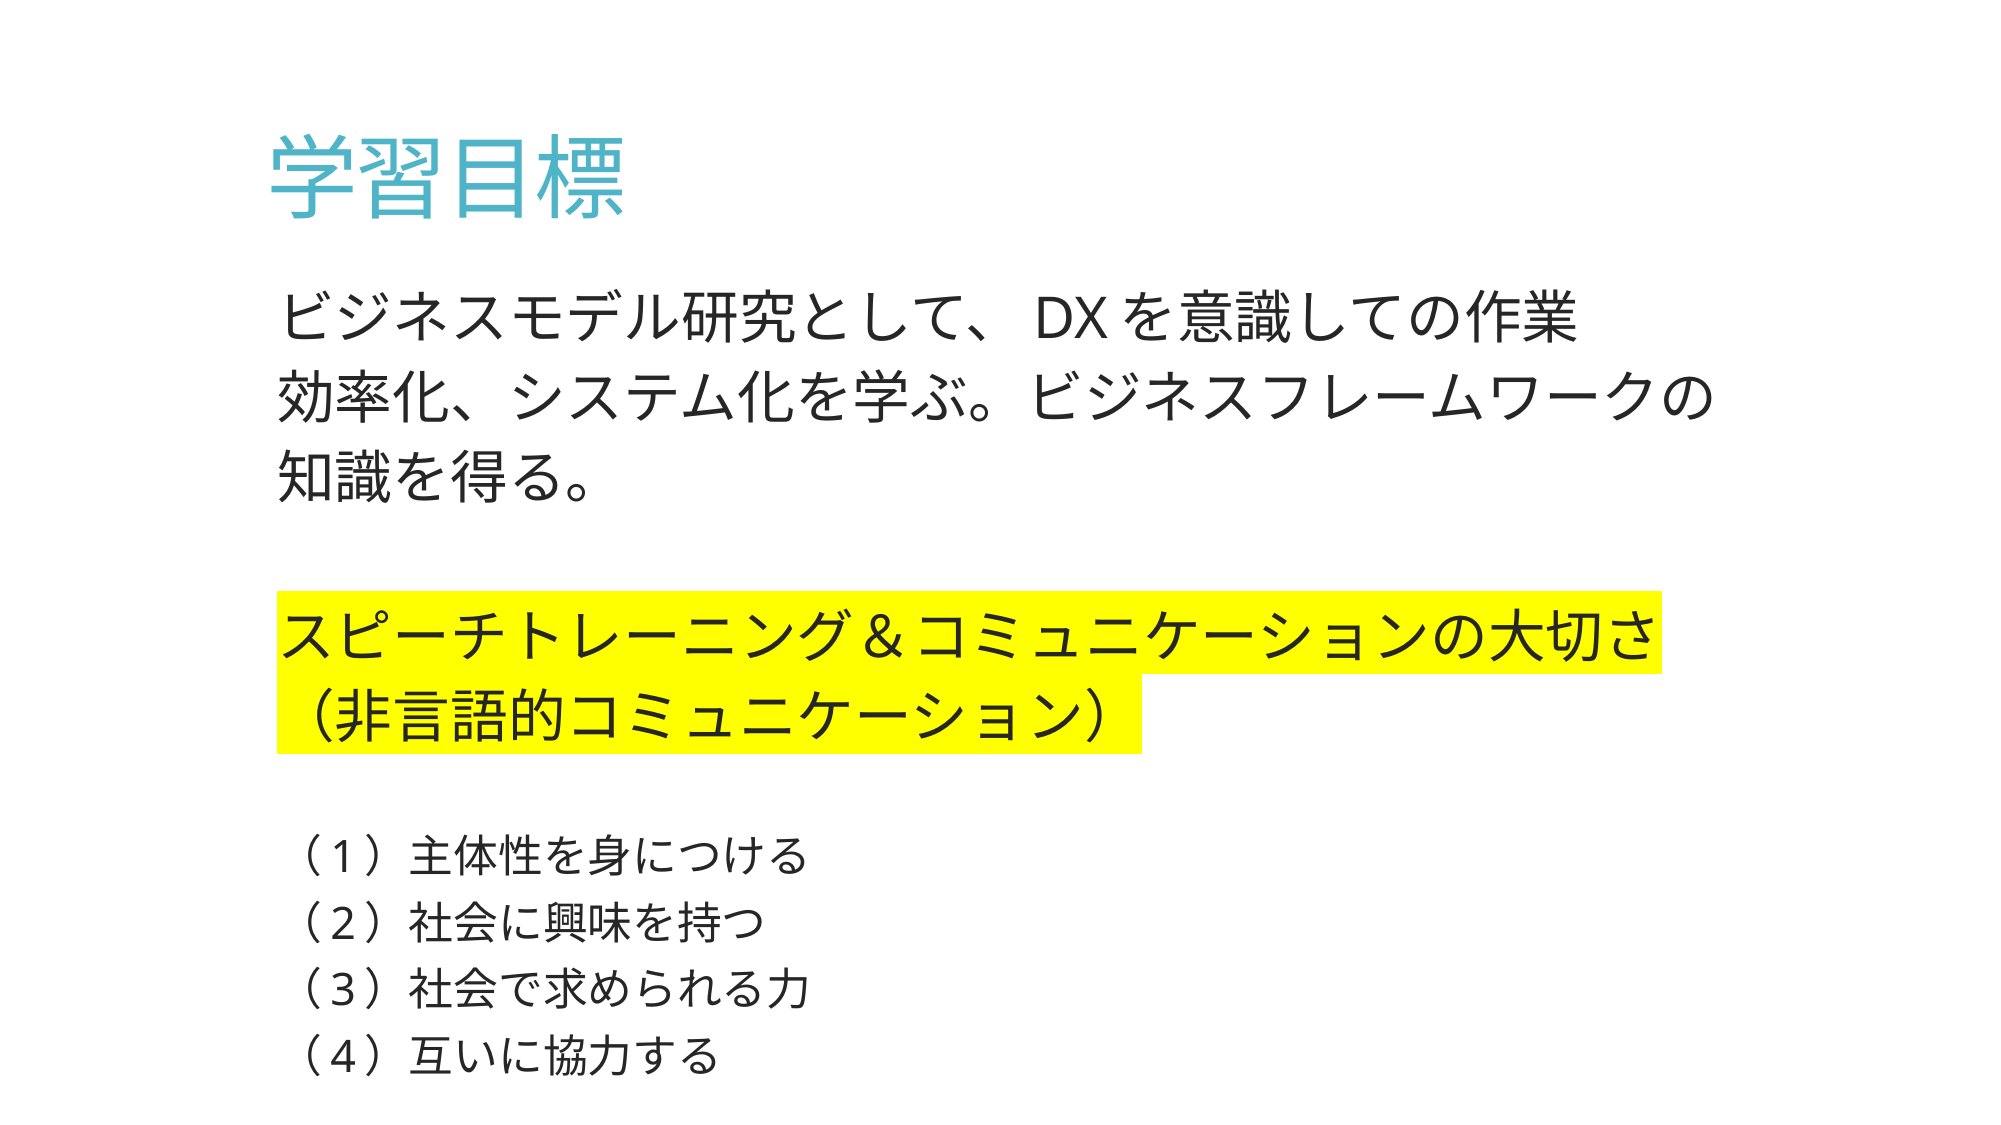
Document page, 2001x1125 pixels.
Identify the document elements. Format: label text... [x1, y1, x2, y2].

list ビジネスモデル研究として、DXを意識しての作業 効率化、システム化を学ぶ。ビジネスフレームワークの 知識を得る。 スピーチトレーニング＆コミュニケーションの大切さ （非言語的コミュニケーション） （1）主体性を身につける （2）社会に興味を持つ （3）社会で求められる力 （4）互いに協力する [249, 284, 1750, 1125]
title 学習目標 [251, 82, 1750, 284]
